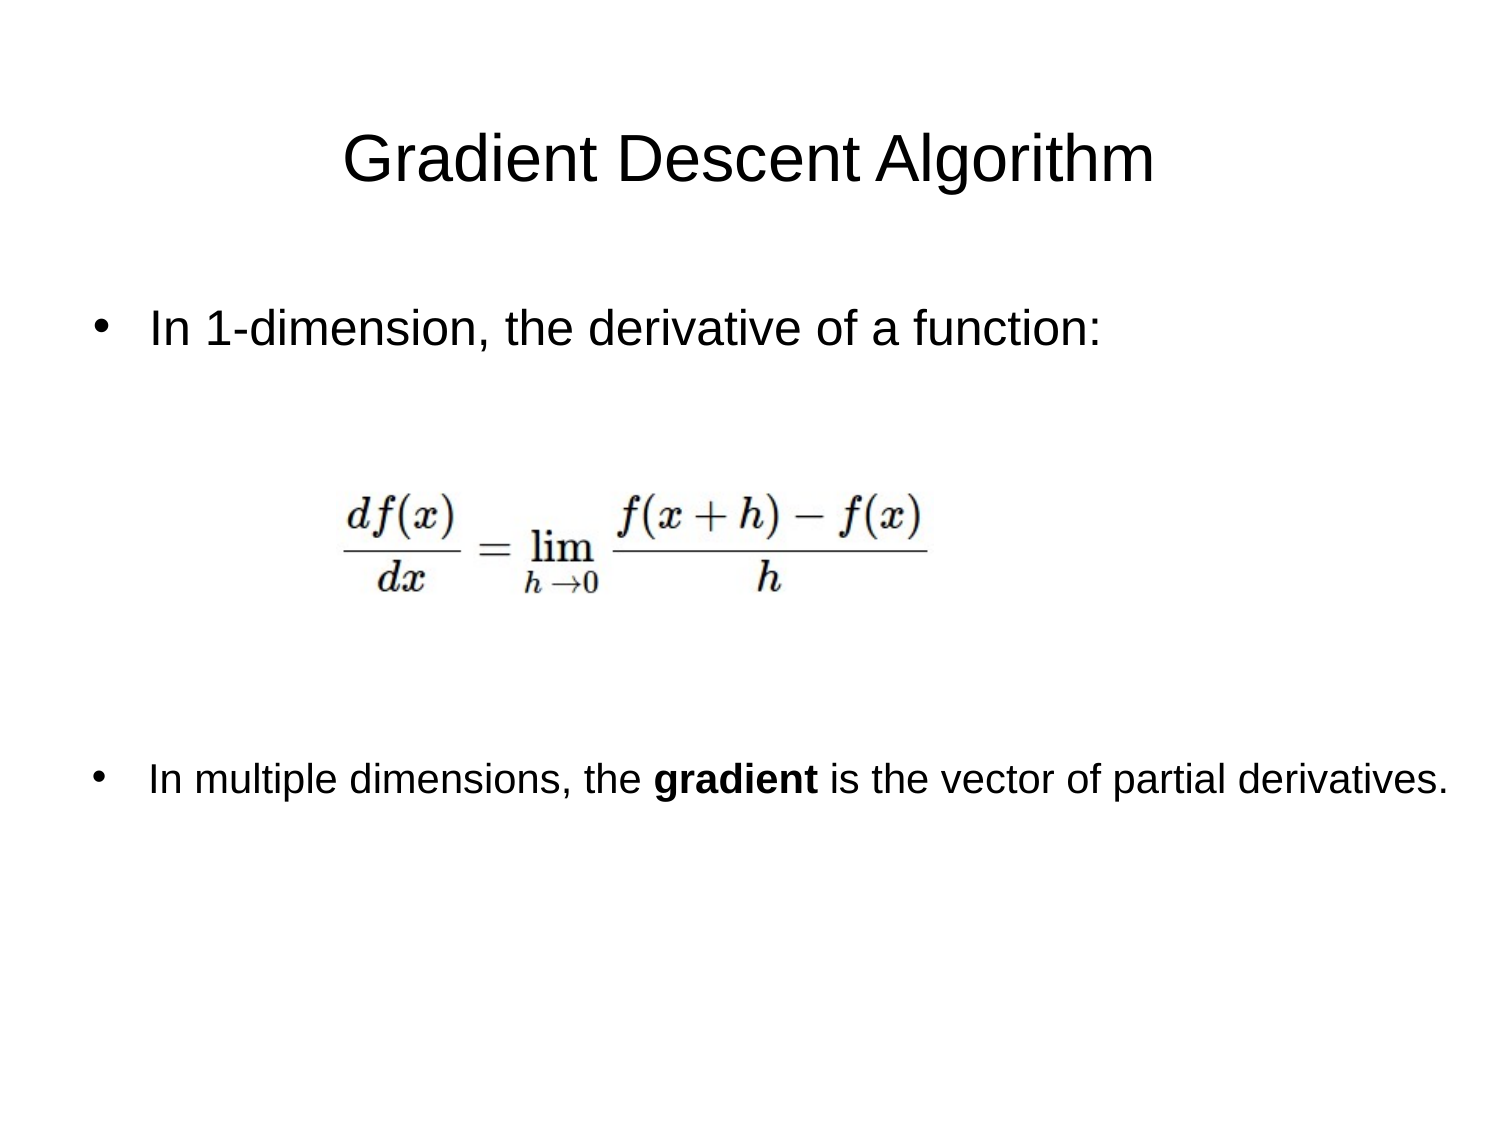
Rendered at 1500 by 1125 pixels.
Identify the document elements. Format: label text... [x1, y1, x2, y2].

text_box Gradient Descent Algorithm [72, 100, 1428, 217]
text_box In multiple dimensions, the gradient is the vector of partial derivatives. [50, 736, 1491, 845]
text_box In 1-dimension, the derivative of a function: [77, 280, 1478, 397]
picture [336, 467, 934, 609]
